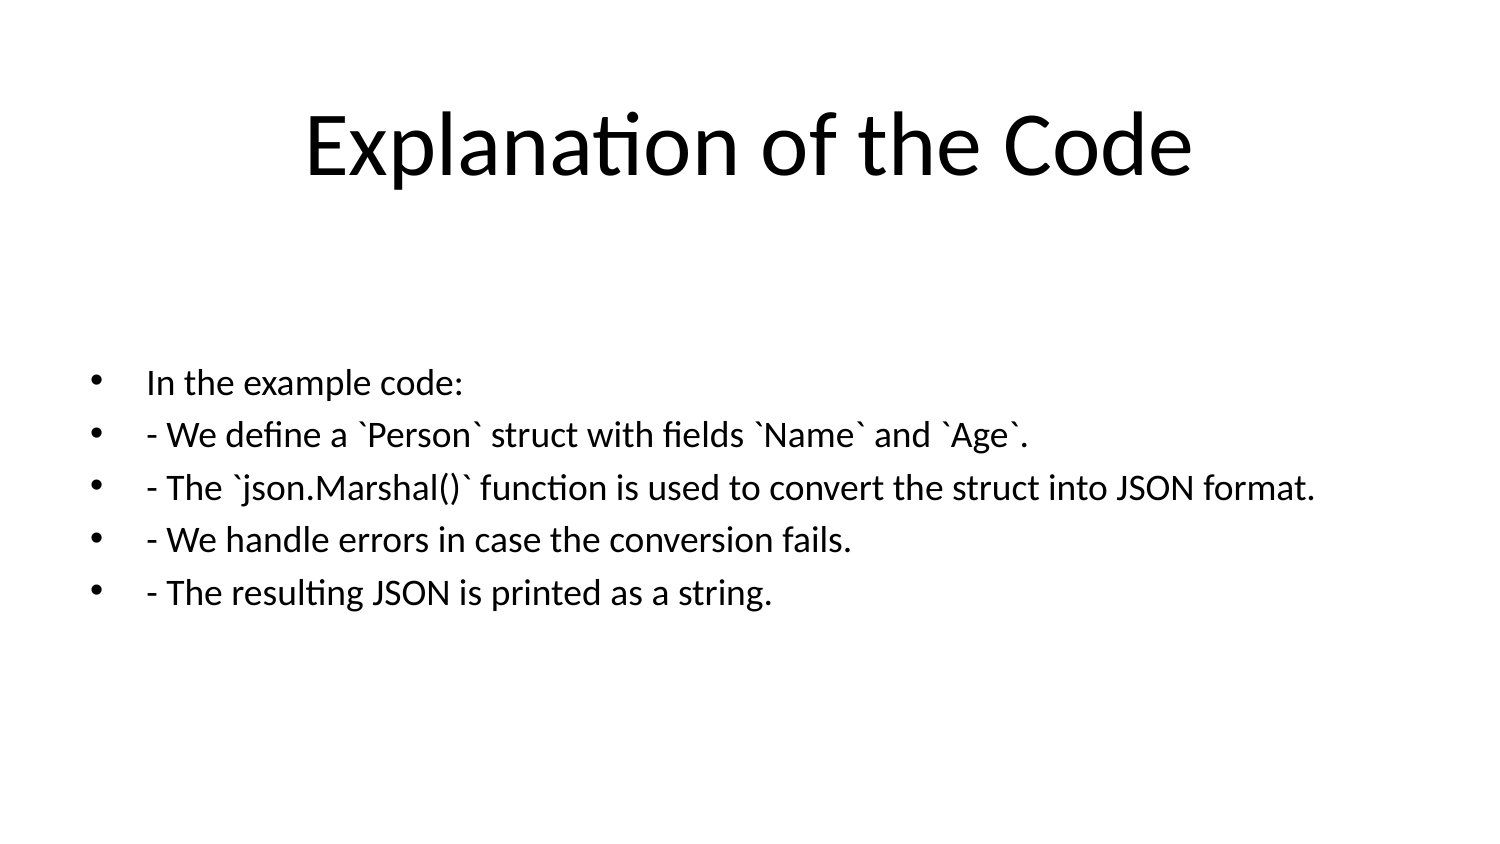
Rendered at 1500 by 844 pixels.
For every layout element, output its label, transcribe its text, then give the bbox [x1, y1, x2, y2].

title Explanation of the Code [75, 45, 1425, 233]
list In the example code: - We define a `Person` struct with fields `Name` and `Age`. - The `json.Marshal()` function is used to convert the struct into JSON format. - We handle errors in case the conversion fails. - The resulting JSON is printed as a string. [75, 262, 1425, 844]
